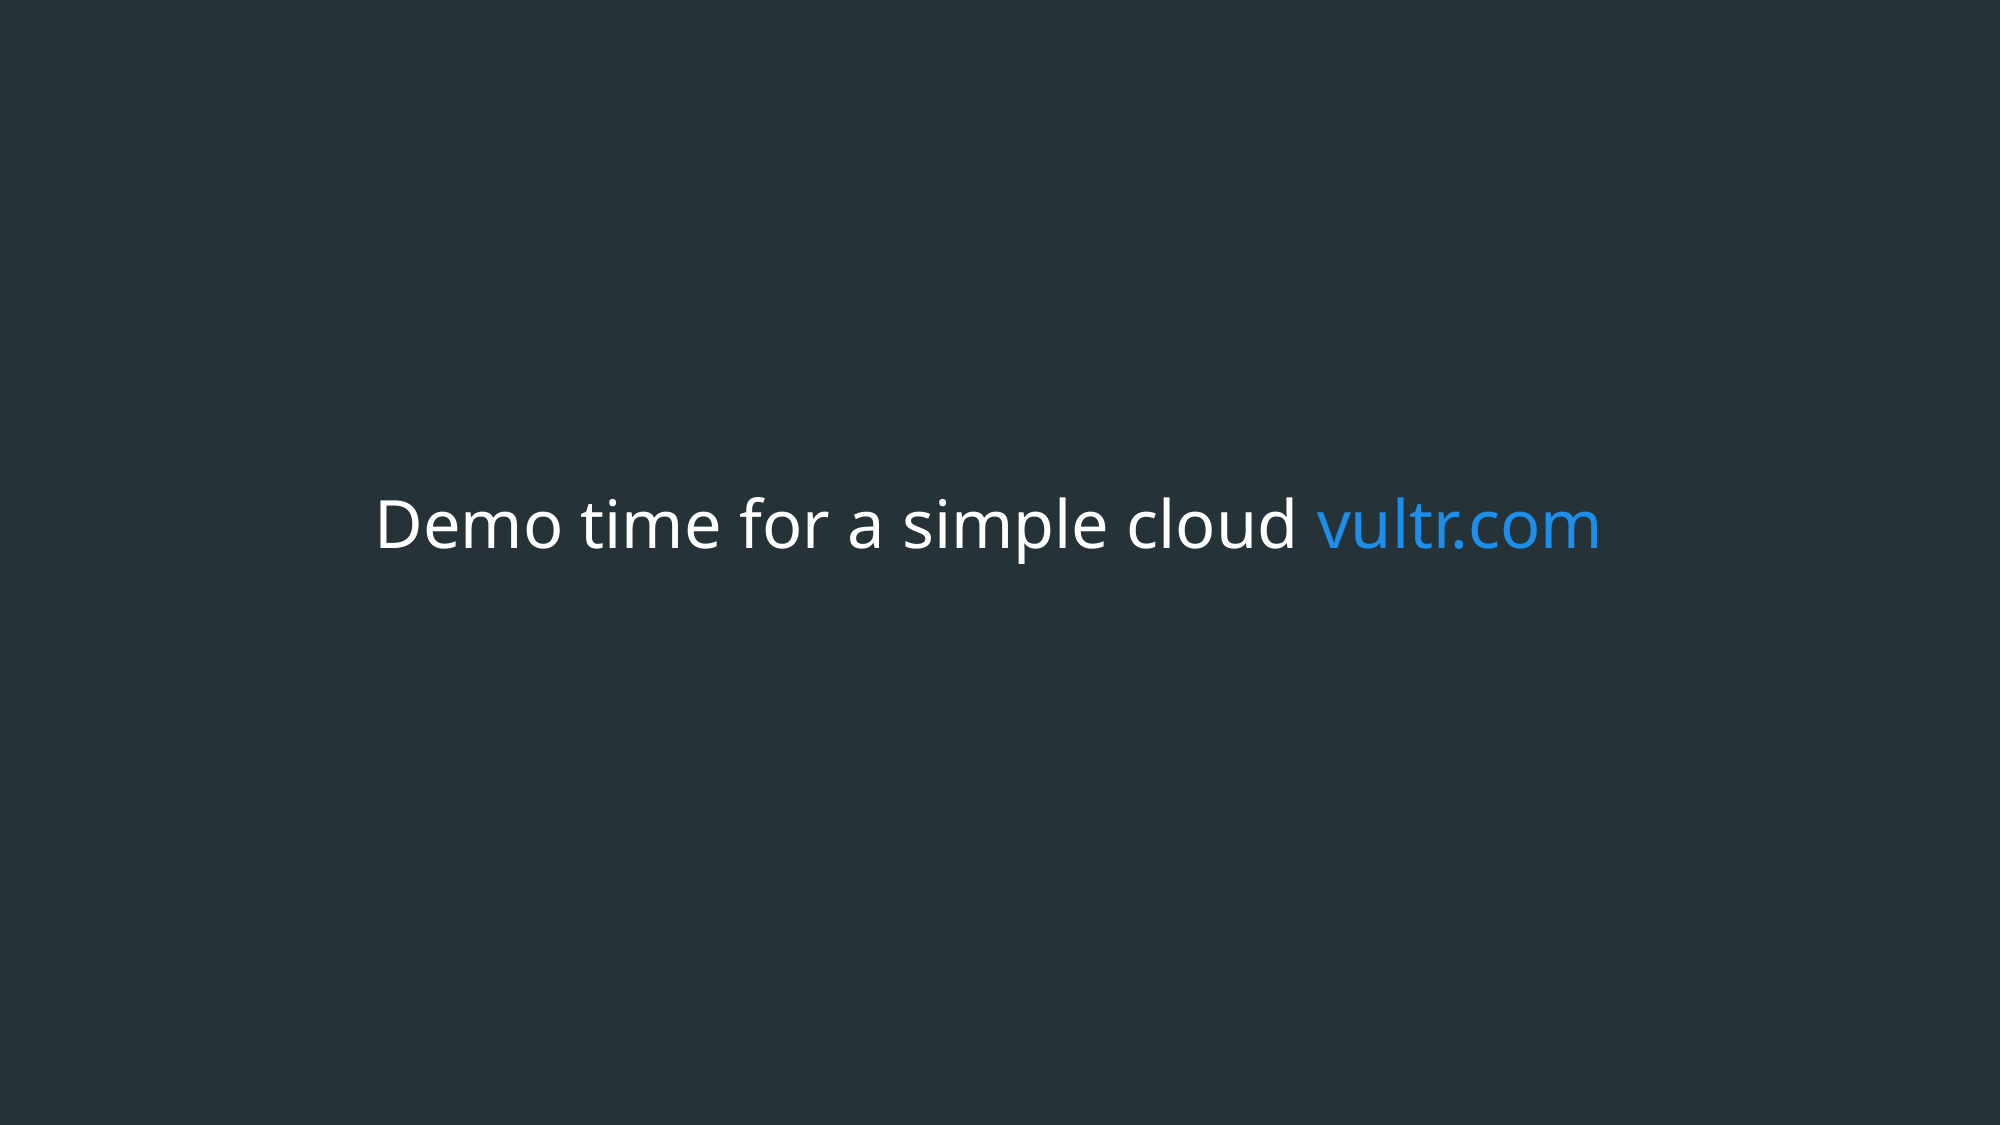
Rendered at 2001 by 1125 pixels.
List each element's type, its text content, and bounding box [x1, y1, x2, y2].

text_box Demo time for a simple cloud vultr.com [283, 474, 1695, 570]
